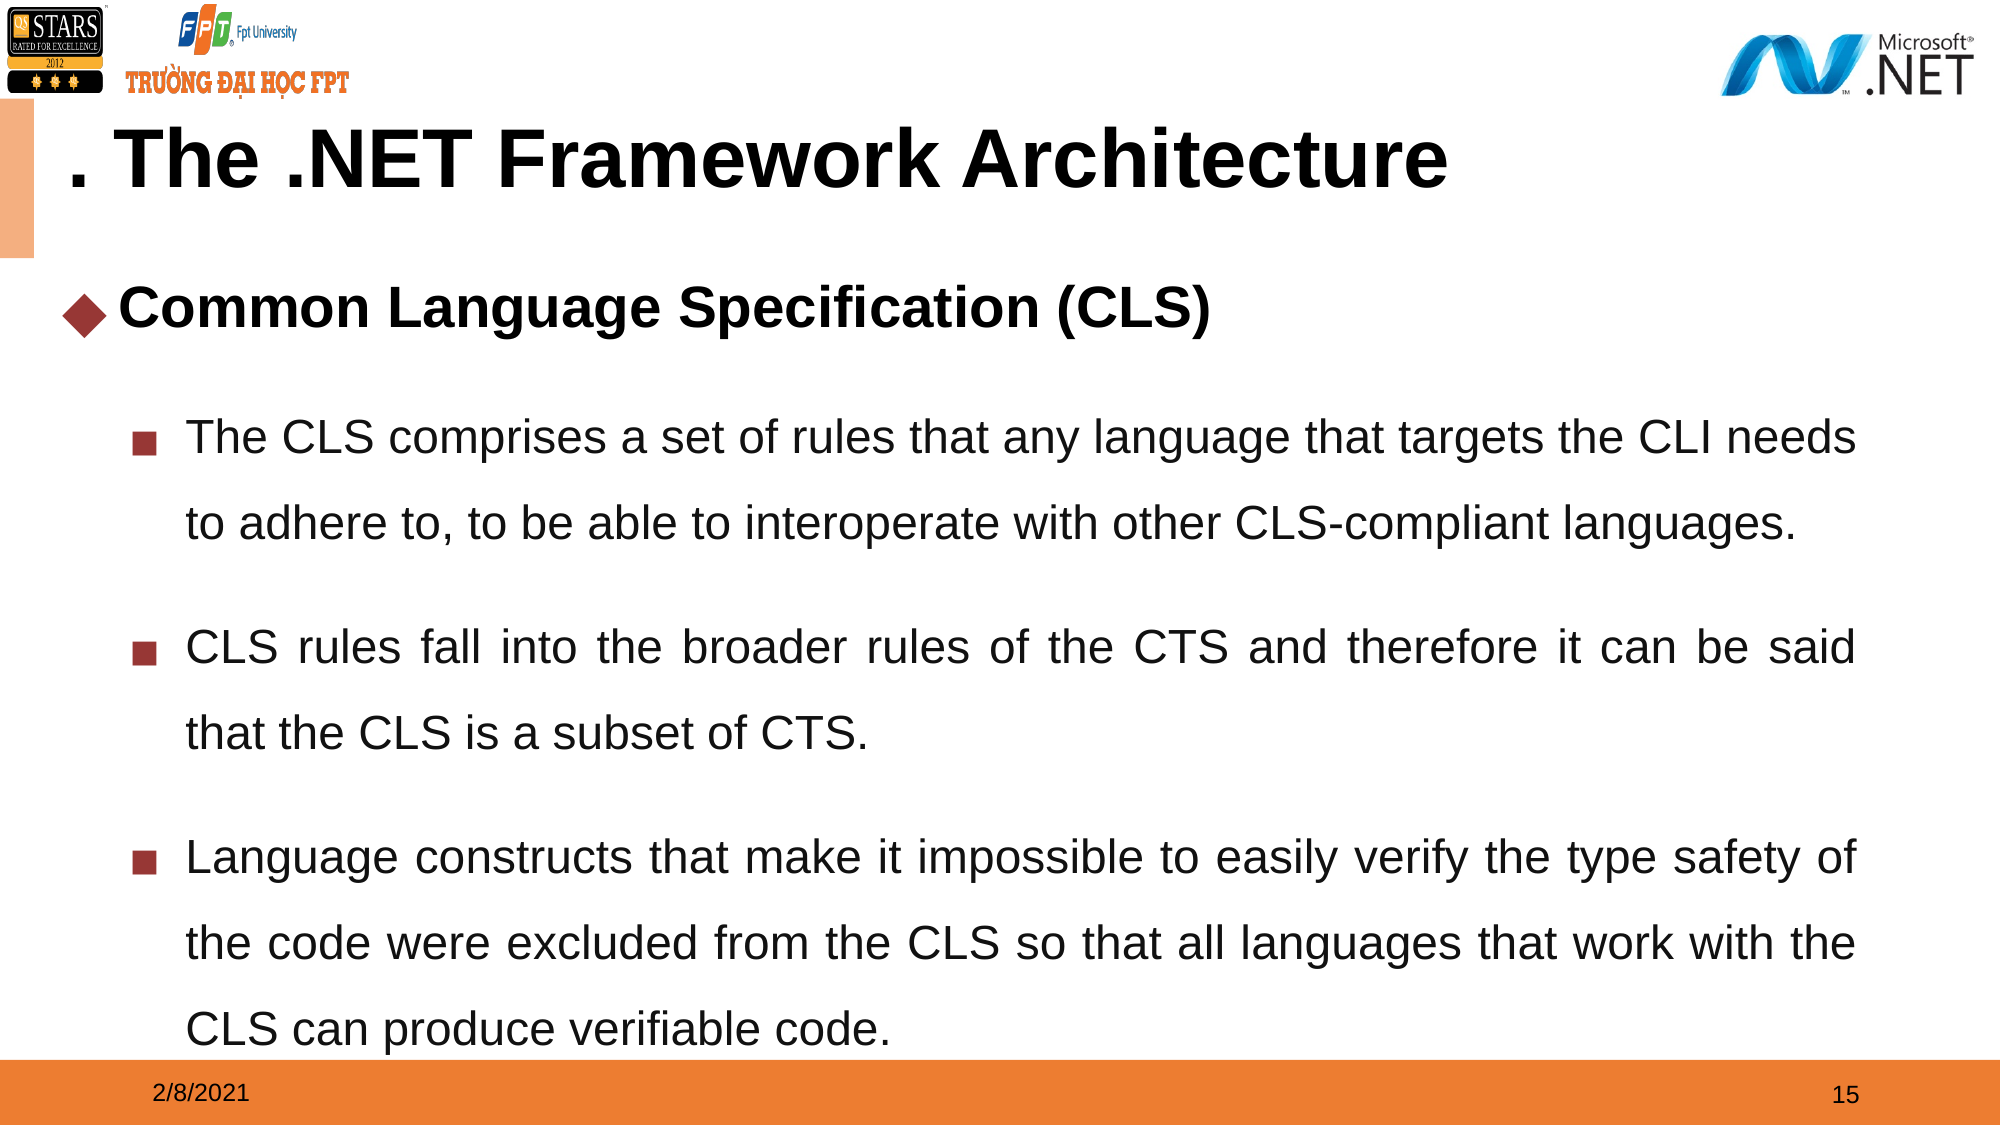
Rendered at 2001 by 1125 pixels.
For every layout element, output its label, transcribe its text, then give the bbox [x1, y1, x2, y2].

text_box Common Language Specification (CLS) The CLS comprises a set of rules that any language that targets the CLI needs to adhere to, to be able to interoperate with other CLS-compliant languages. CLS rules fall into the broader rules of the CTS and therefore it can be said that the CLS is a subset of CTS. Language constructs that make it impossible to easily verify the type safety of the code were excluded from the CLS so that all languages that work with the CLS can produce verifiable code. [47, 262, 1875, 1063]
slide_number 15 [1424, 1063, 1875, 1123]
text_box . The .NET Framework Architecture [65, 102, 1500, 205]
picture [7, 4, 349, 99]
picture [1685, 0, 2001, 129]
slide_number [137, 1063, 588, 1122]
